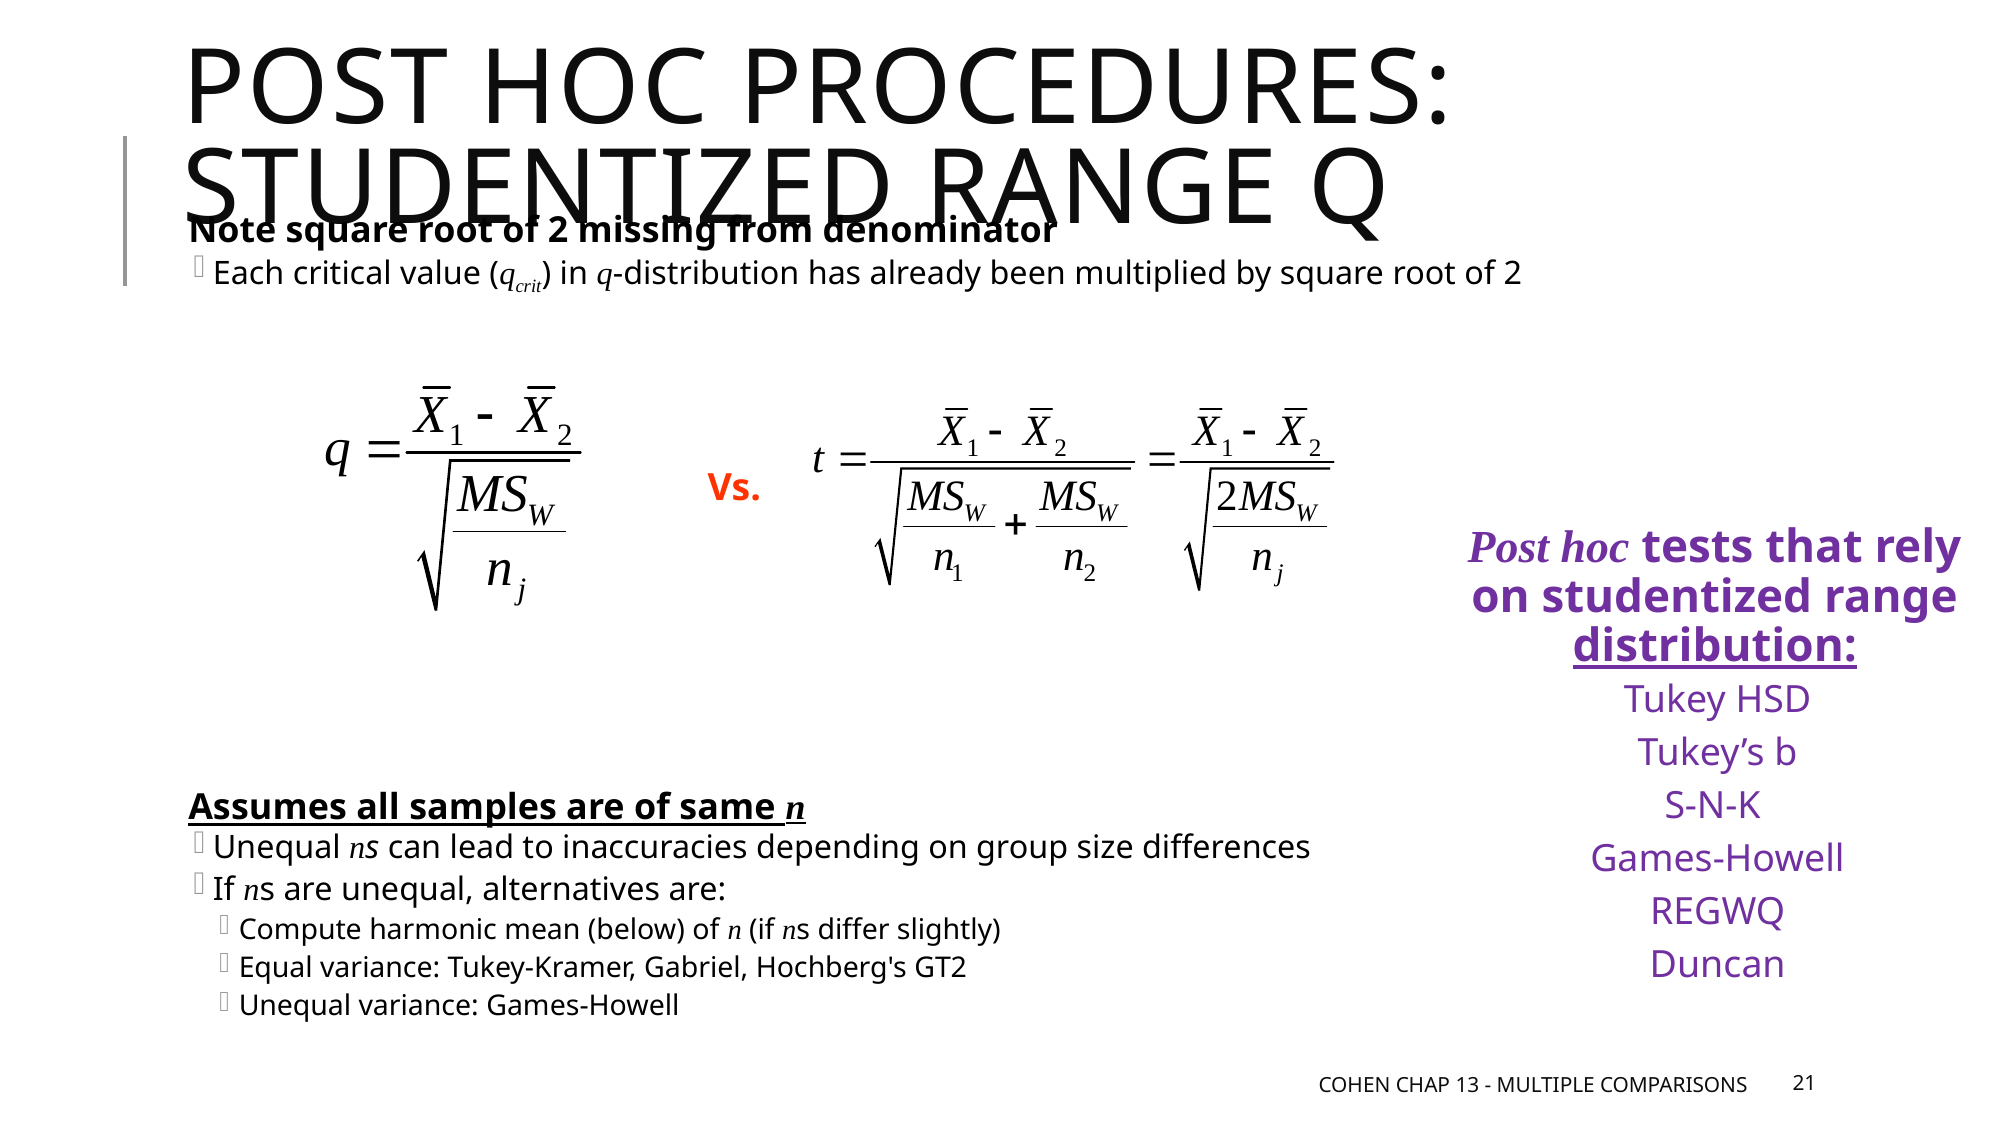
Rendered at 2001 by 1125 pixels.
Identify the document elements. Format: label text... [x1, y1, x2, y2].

picture [806, 400, 1342, 598]
title Post hoc procedures: studentized range q [168, 21, 1763, 207]
text_box Post hoc tests that rely on studentized range distribution: Tukey HSD Tukey’s b S-N-K Games-Howell REGWQ Duncan [1441, 515, 1974, 1107]
list Note square root of 2 missing from denominator Each critical value (qcrit) in q-distribution has already been multiplied by square root of 2 Assumes all samples are of same n Unequal ns can lead to inaccuracies depending on group size differences If ns are unequal, alternatives are: Compute harmonic mean (below) of n (if ns differ slightly) Equal variance: Tukey-Kramer, Gabriel, Hochberg's GT2 Unequal variance: Games-Howell [168, 207, 1763, 1035]
text_box Vs. [683, 455, 786, 515]
footer Cohen Chap 13 - Multiple Comparisons [794, 1061, 1441, 1107]
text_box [315, 376, 592, 622]
